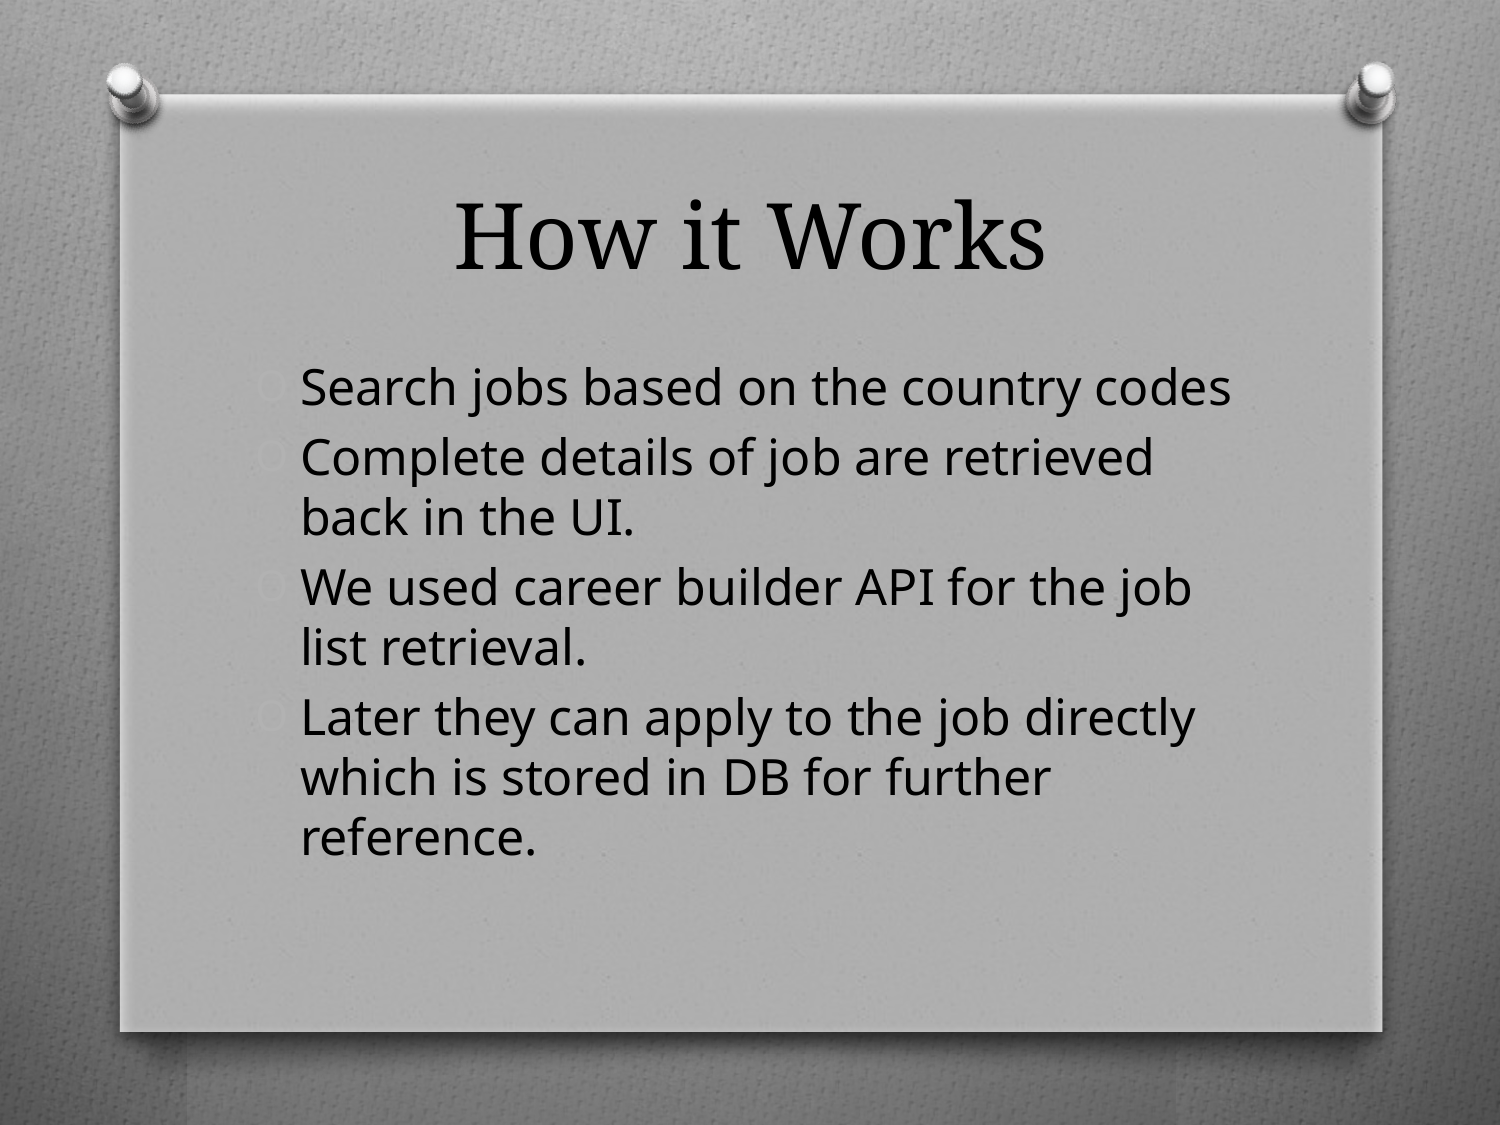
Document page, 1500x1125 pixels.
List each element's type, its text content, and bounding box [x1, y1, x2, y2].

picture [75, 29, 198, 153]
title How it Works [179, 134, 1323, 332]
list Search jobs based on the country codes Complete details of job are retrieved back in the UI. We used career builder API for the job list retrieval. Later they can apply to the job directly which is stored in DB for further reference. [240, 347, 1257, 939]
picture [1317, 35, 1439, 156]
